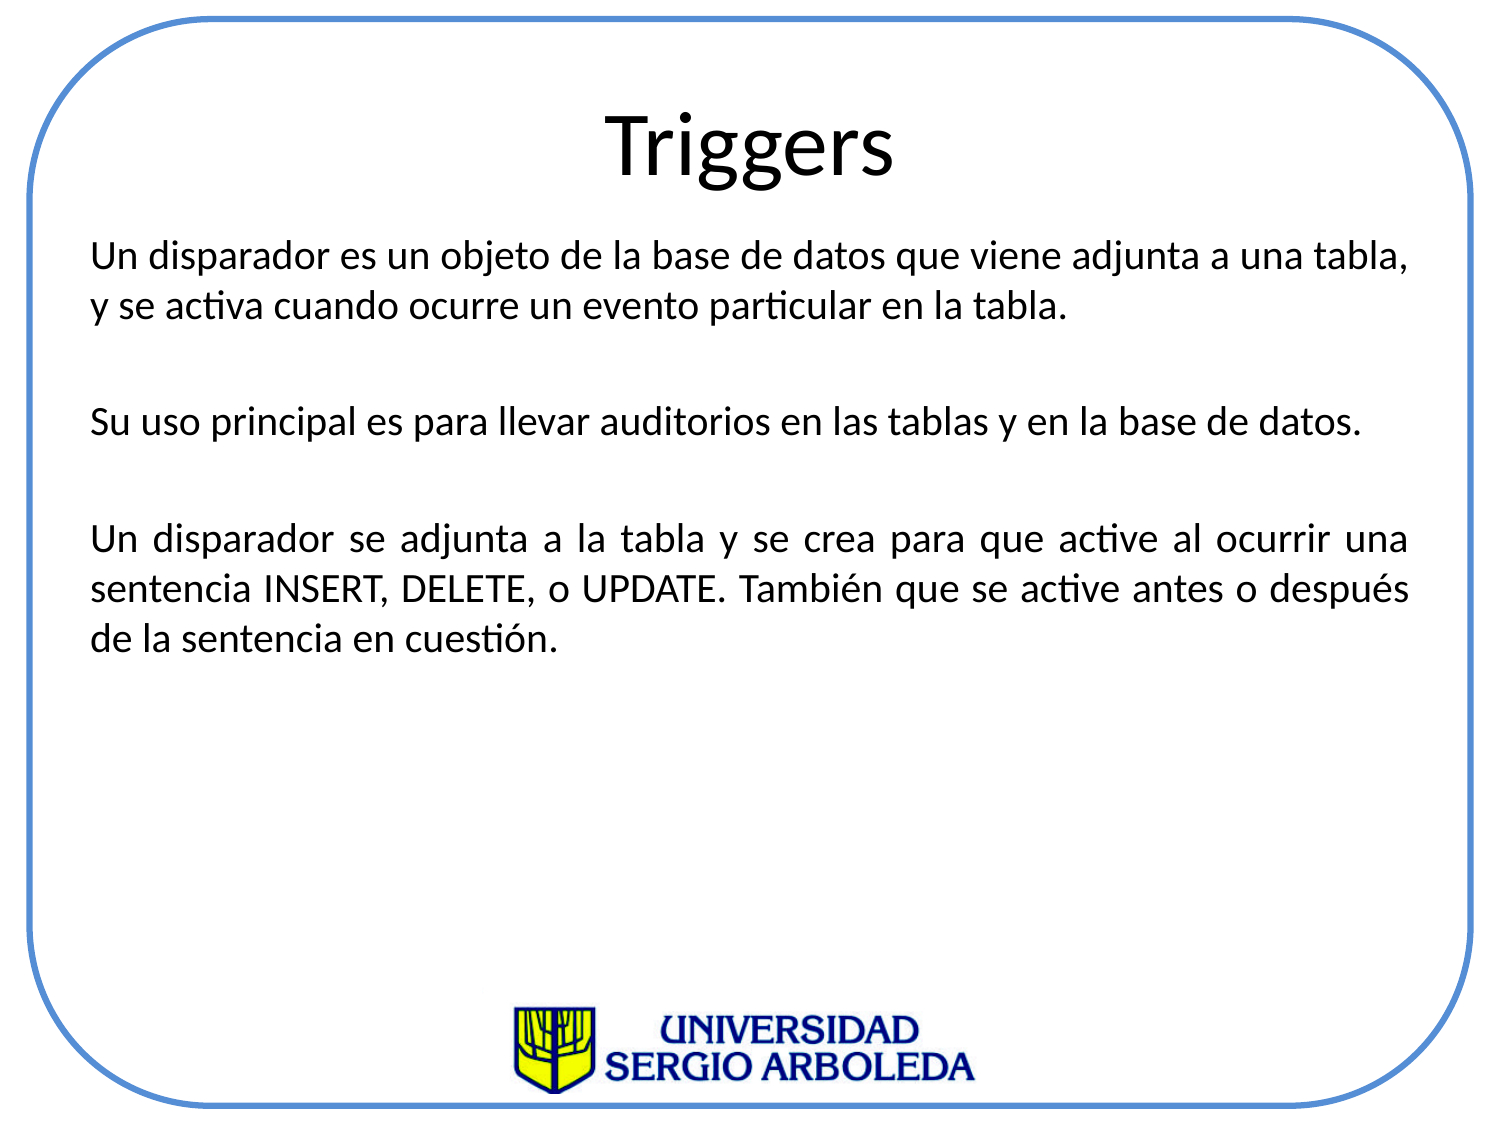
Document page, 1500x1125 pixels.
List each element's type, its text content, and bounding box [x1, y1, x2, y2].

text_box [27, 76, 1473, 1108]
list Un disparador es un objeto de la base de datos que viene adjunta a una tabla, y se activa cuando ocurre un evento particular en la tabla. Su uso principal es para llevar auditorios en las tablas y en la base de datos. Un disparador se adjunta a la tabla y se crea para que active al ocurrir una sentencia INSERT, DELETE, o UPDATE. También que se active antes o después de la sentencia en cuestión. [75, 219, 1425, 1000]
title Triggers [75, 45, 1425, 219]
text_box [113, 16, 1387, 45]
picture [481, 987, 1018, 1095]
